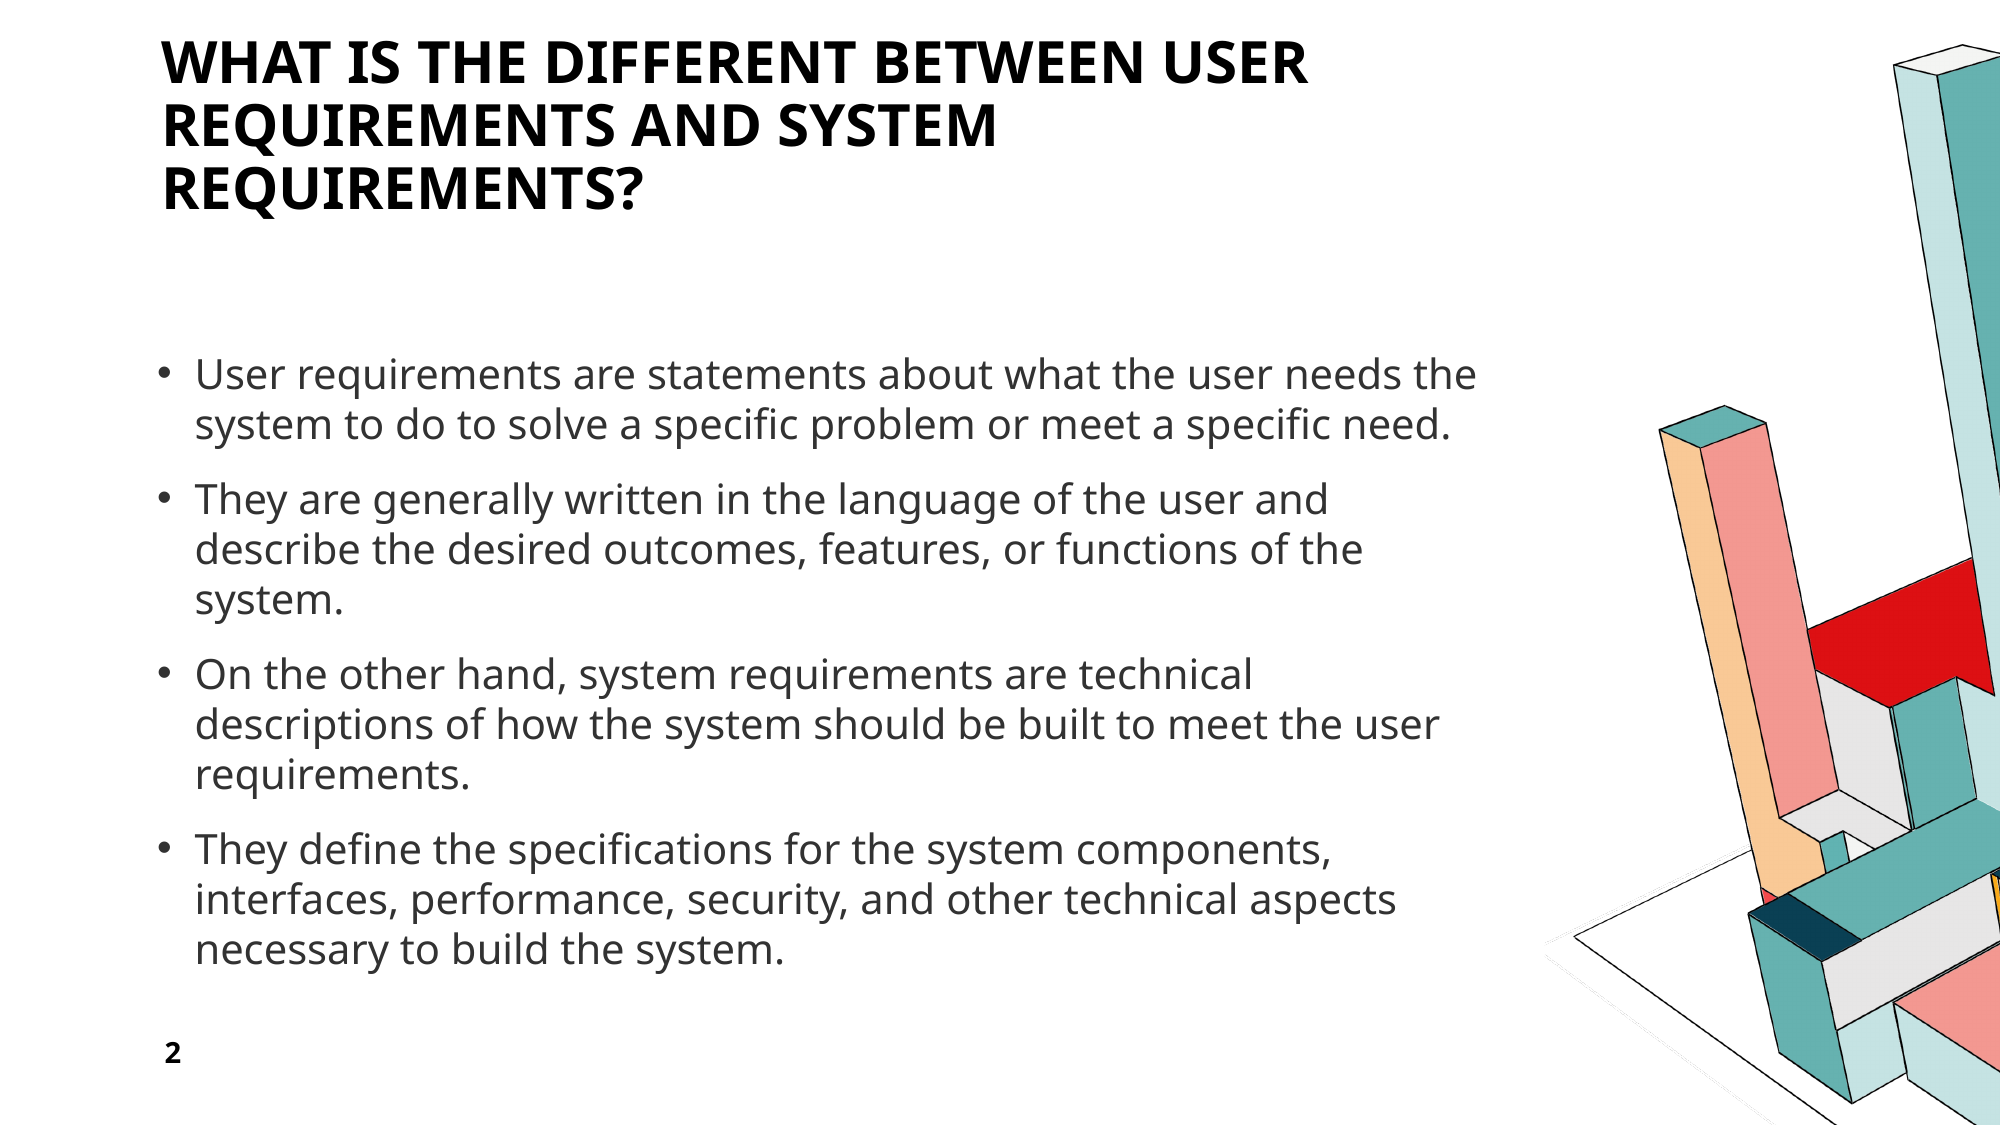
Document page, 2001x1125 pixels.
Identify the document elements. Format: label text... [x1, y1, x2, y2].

slide_number 2 [149, 1024, 588, 1085]
list User requirements are statements about what the user needs the system to do to solve a specific problem or meet a specific need. They are generally written in the language of the user and describe the desired outcomes, features, or functions of the system. On the other hand, system requirements are technical descriptions of how the system should be built to meet the user requirements. They define the specifications for the system components, interfaces, performance, security, and other technical aspects necessary to build the system. [142, 339, 1508, 913]
title What is the Different Between User Requirements and System Requirements? [146, 11, 1508, 230]
picture [1544, 43, 2000, 1125]
